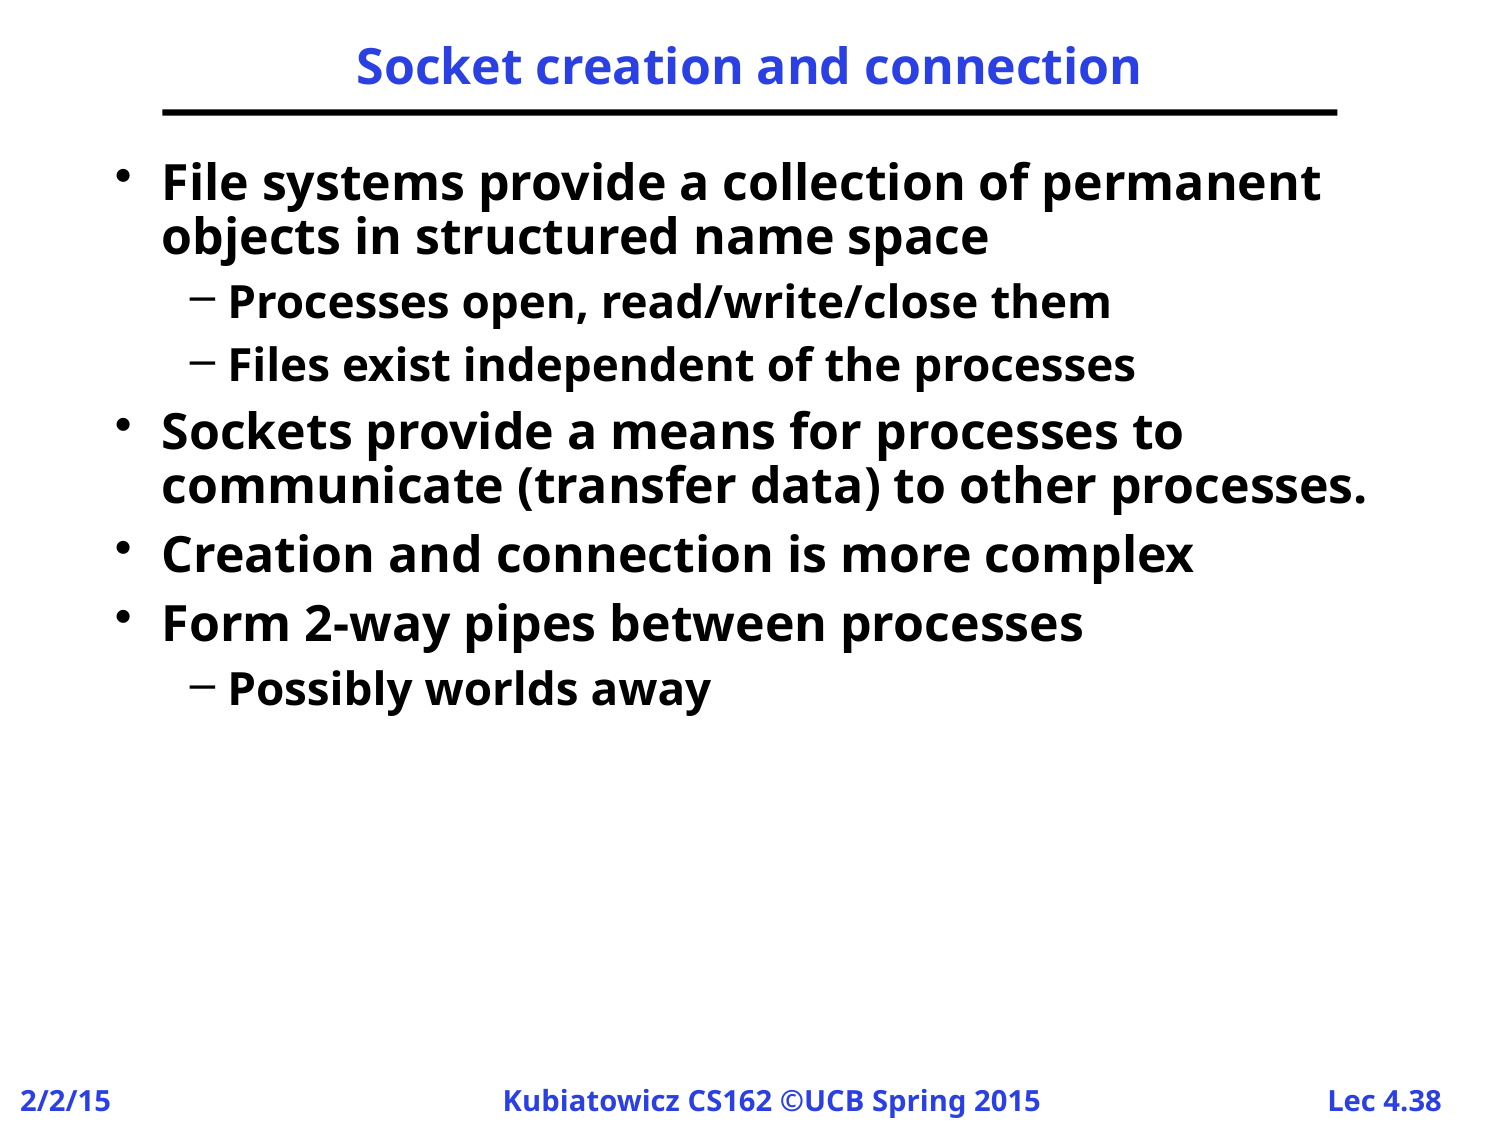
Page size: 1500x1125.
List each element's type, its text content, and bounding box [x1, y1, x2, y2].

title Socket creation and connection [162, 24, 1338, 113]
list File systems provide a collection of permanent objects in structured name space Processes open, read/write/close them Files exist independent of the processes Sockets provide a means for processes to communicate (transfer data) to other processes. Creation and connection is more complex Form 2-way pipes between processes Possibly worlds away [99, 149, 1400, 988]
